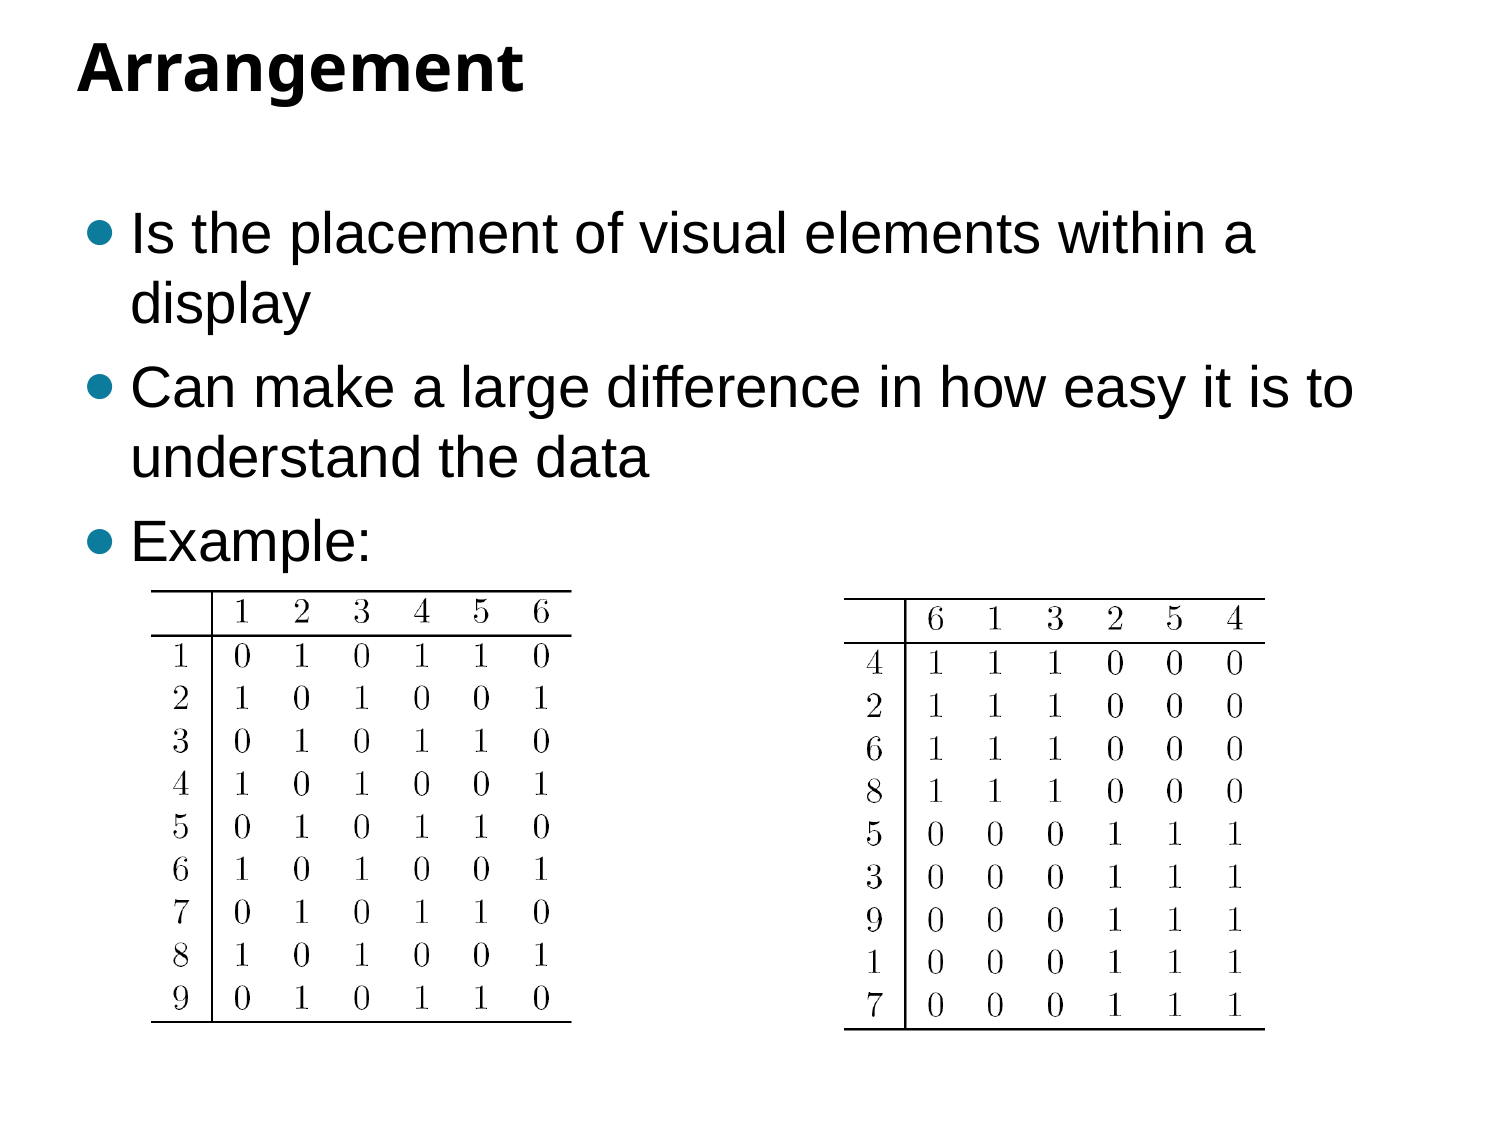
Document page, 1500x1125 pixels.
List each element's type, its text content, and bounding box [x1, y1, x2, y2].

title Arrangement [62, 24, 1421, 113]
list Is the placement of visual elements within a display Can make a large difference in how easy it is to understand the data Example: [67, 187, 1450, 1038]
picture [137, 587, 1285, 1038]
